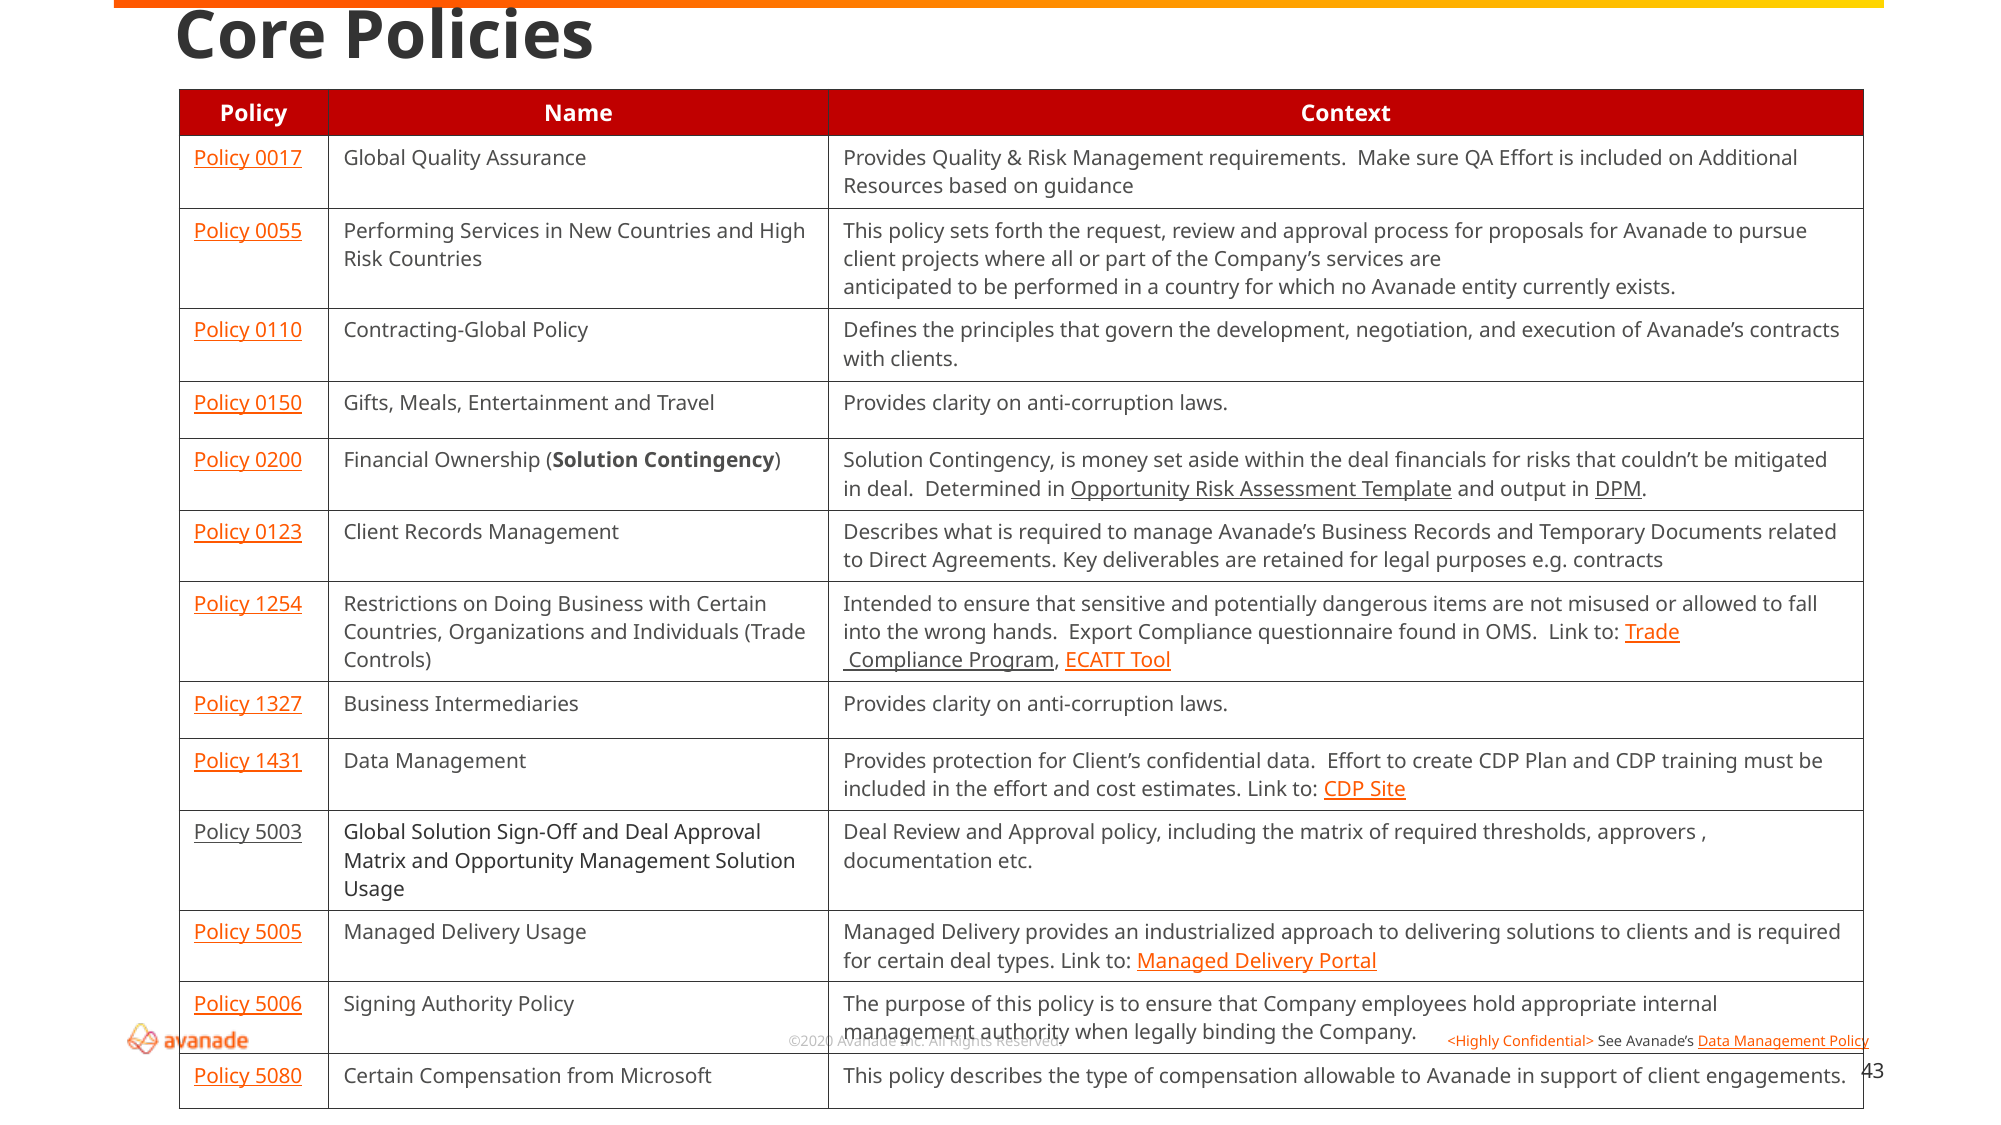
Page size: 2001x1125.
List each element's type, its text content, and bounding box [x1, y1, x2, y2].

table_cell Financial Ownership (Solution Contingency) [329, 439, 828, 510]
table_cell Certain Compensation from Microsoft [329, 1054, 828, 1108]
table_cell Policy 0055 [180, 209, 328, 308]
table_cell Client Records Management [329, 511, 828, 581]
table_cell Policy 0123 [180, 511, 328, 581]
table_cell Policy 1431 [180, 739, 328, 810]
table_cell Defines the principles that govern the development, negotiation, and execution of Avanade’s contracts with clients. [829, 309, 1863, 381]
table_cell Gifts, Meals, Entertainment and Travel [329, 382, 828, 438]
title Core Policies [159, 0, 1845, 158]
table_cell Policy 0017 [180, 136, 328, 208]
table_cell Policy 0200 [180, 439, 328, 510]
table_cell Provides clarity on anti-corruption laws. [829, 382, 1863, 438]
table_cell Data Management [329, 739, 828, 810]
table_cell Global Quality Assurance [329, 136, 828, 208]
table_cell Intended to ensure that sensitive and potentially dangerous items are not misused or allowed to fall into the wrong hands. Export Compliance questionnaire found in OMS. Link to: Trade Compliance Program, ECATT Tool [829, 582, 1863, 681]
table_cell Global Solution Sign-Off and Deal Approval Matrix and Opportunity Management Solution Usage [329, 811, 828, 910]
table_cell Provides clarity on anti-corruption laws. [829, 682, 1863, 738]
table_cell Policy 1254 [180, 582, 328, 681]
table_cell Policy 0110 [180, 309, 328, 381]
table_cell Policy 1327 [180, 682, 328, 738]
table_header Name [329, 90, 828, 135]
table_header Context [829, 90, 1863, 135]
table_cell Managed Delivery Usage [329, 911, 828, 981]
table_cell Provides Quality & Risk Management requirements. Make sure QA Effort is included on Additional Resources based on guidance [829, 136, 1863, 208]
table_cell Signing Authority Policy [329, 982, 828, 1053]
table_cell Policy 5005 [180, 911, 328, 981]
slide_number 43 [1846, 1049, 1919, 1110]
table_cell This policy sets forth the request, review and approval process for proposals for Avanade to pursue client projects where all or part of the Company’s services are anticipated to be performed in a country for which no Avanade entity currently exists. [829, 209, 1863, 308]
table_cell Policy 5006 [180, 982, 328, 1053]
table_cell Describes what is required to manage Avanade’s Business Records and Temporary Documents related to Direct Agreements. Key deliverables are retained for legal purposes e.g. contracts [829, 511, 1863, 581]
table_cell Business Intermediaries [329, 682, 828, 738]
picture [115, 1011, 179, 1067]
table_cell This policy describes the type of compensation allowable to Avanade in support of client engagements. [829, 1054, 1863, 1108]
table_cell Performing Services in New Countries and High Risk Countries [329, 209, 828, 308]
table_cell Solution Contingency, is money set aside within the deal financials for risks that couldn’t be mitigated in deal. Determined in Opportunity Risk Assessment Template and output in DPM. [829, 439, 1863, 510]
table_cell Policy 5080 [180, 1054, 328, 1108]
table_header Policy [180, 90, 328, 135]
table_cell Policy 5003 [180, 811, 328, 910]
table_cell Restrictions on Doing Business with Certain Countries, Organizations and Individuals (Trade Controls) [329, 582, 828, 681]
table_cell Policy 0150 [180, 382, 328, 438]
table_cell The purpose of this policy is to ensure that Company employees hold appropriate internal management authority when legally binding the Company. [829, 982, 1863, 1053]
table_cell Managed Delivery provides an industrialized approach to delivering solutions to clients and is required for certain deal types. Link to: Managed Delivery Portal [829, 911, 1863, 981]
table_cell Deal Review and Approval policy, including the matrix of required thresholds, approvers , documentation etc. [829, 811, 1863, 910]
table_cell Contracting-Global Policy [329, 309, 828, 381]
table_cell Provides protection for Client’s confidential data. Effort to create CDP Plan and CDP training must be included in the effort and cost estimates. Link to: CDP Site [829, 739, 1863, 810]
